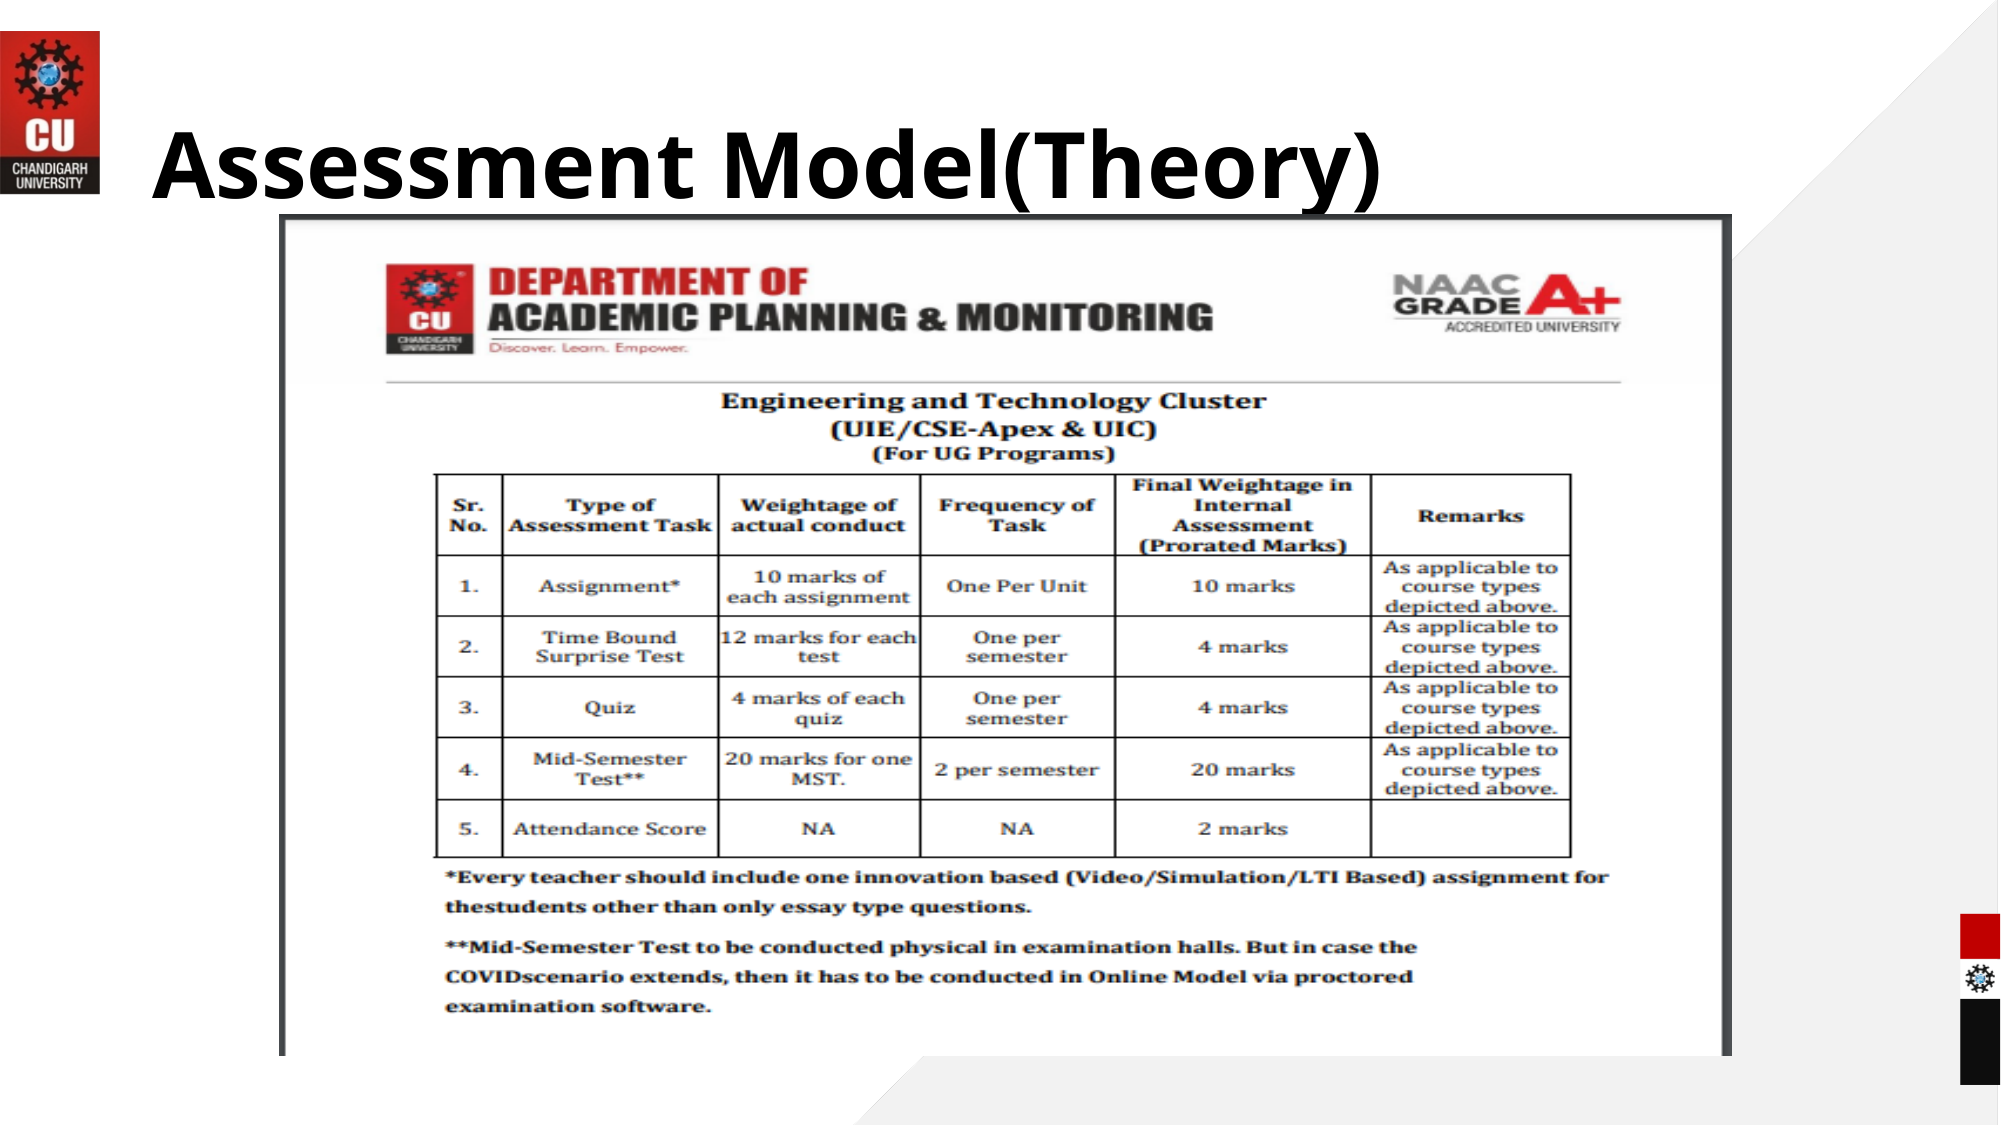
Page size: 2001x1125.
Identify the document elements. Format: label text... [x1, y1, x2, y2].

title Assessment Model(Theory) [137, 59, 1863, 278]
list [279, 214, 1732, 1056]
picture [0, 0, 2001, 1125]
